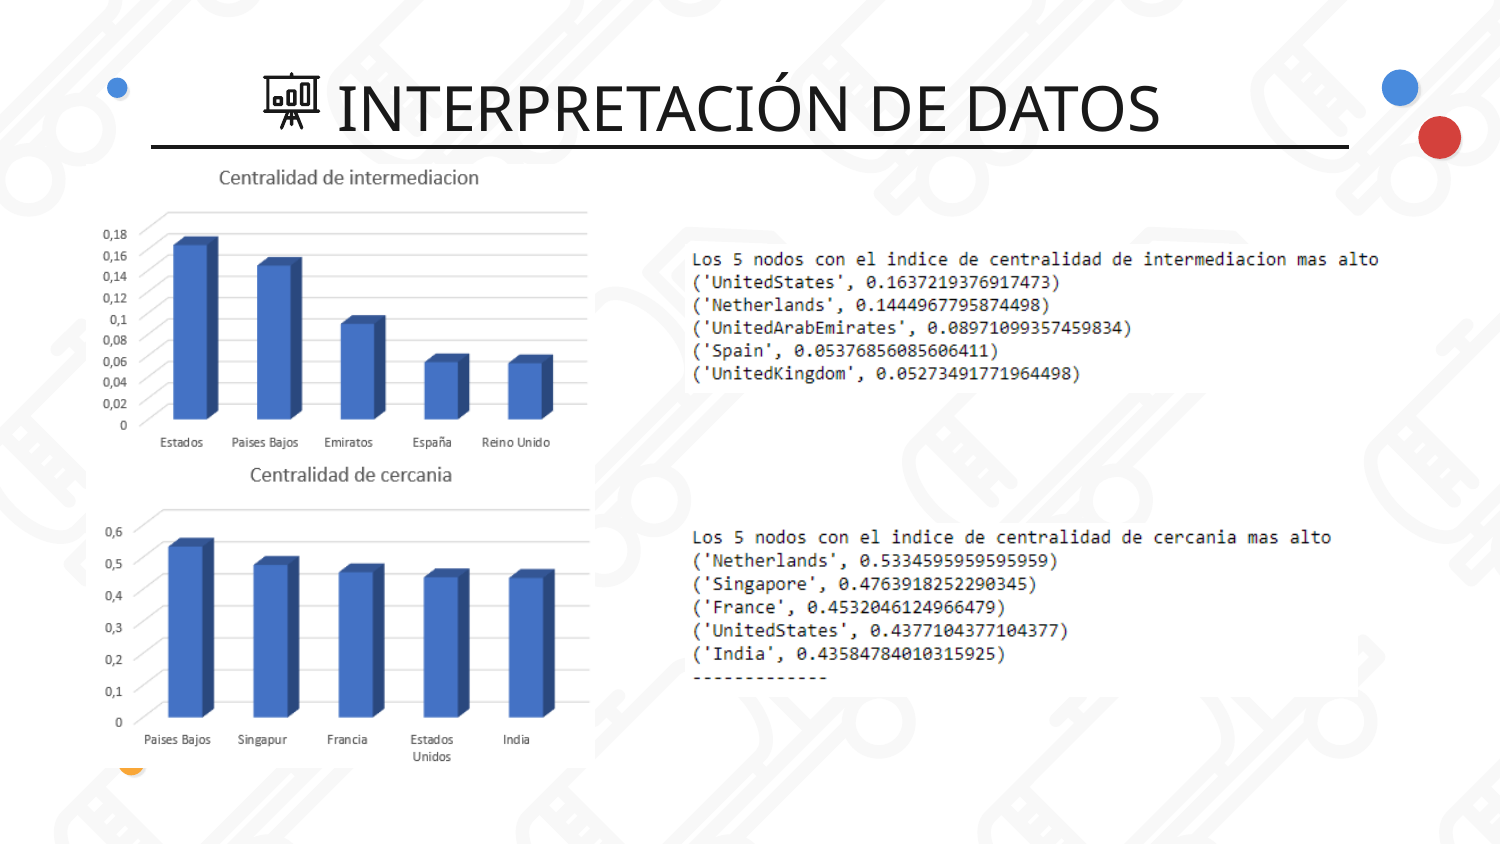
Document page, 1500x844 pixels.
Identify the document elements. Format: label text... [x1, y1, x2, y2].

picture [685, 244, 1386, 393]
picture [685, 523, 1359, 697]
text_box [262, 71, 321, 130]
title INTERPRETACIÓN DE DATOS [118, 53, 1382, 148]
picture [86, 164, 595, 768]
